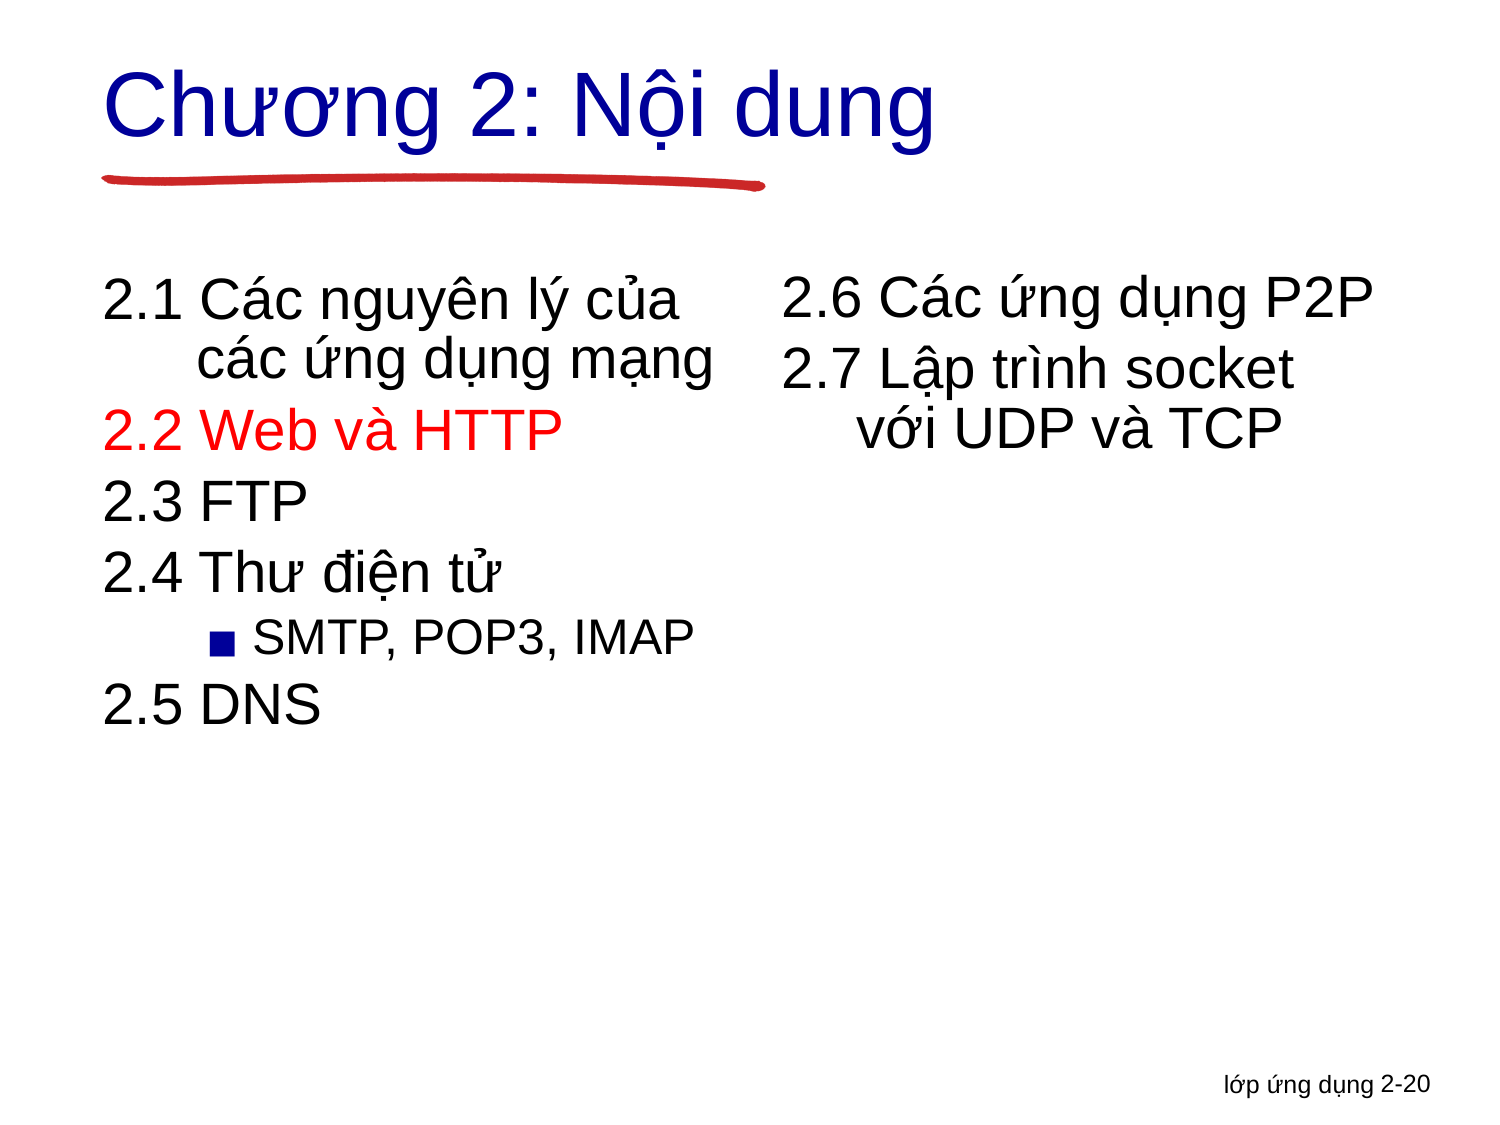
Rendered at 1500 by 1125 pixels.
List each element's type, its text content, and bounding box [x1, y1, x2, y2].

text_box 2-20 [1365, 1060, 1477, 1106]
text_box lớp ứng dụng [914, 1060, 1390, 1108]
text_box Chương 2: Nội dung [87, 37, 1363, 225]
text_box 2.1 Các nguyên lý của các ứng dụng mạng 2.2 Web và HTTP 2.3 FTP 2.4 Thư điện tử SMTP, POP3, IMAP 2.5 DNS [87, 264, 755, 1027]
text_box 2.6 Các ứng dụng P2P 2.7 Lập trình socket với UDP và TCP [766, 262, 1403, 1025]
picture [98, 167, 774, 197]
